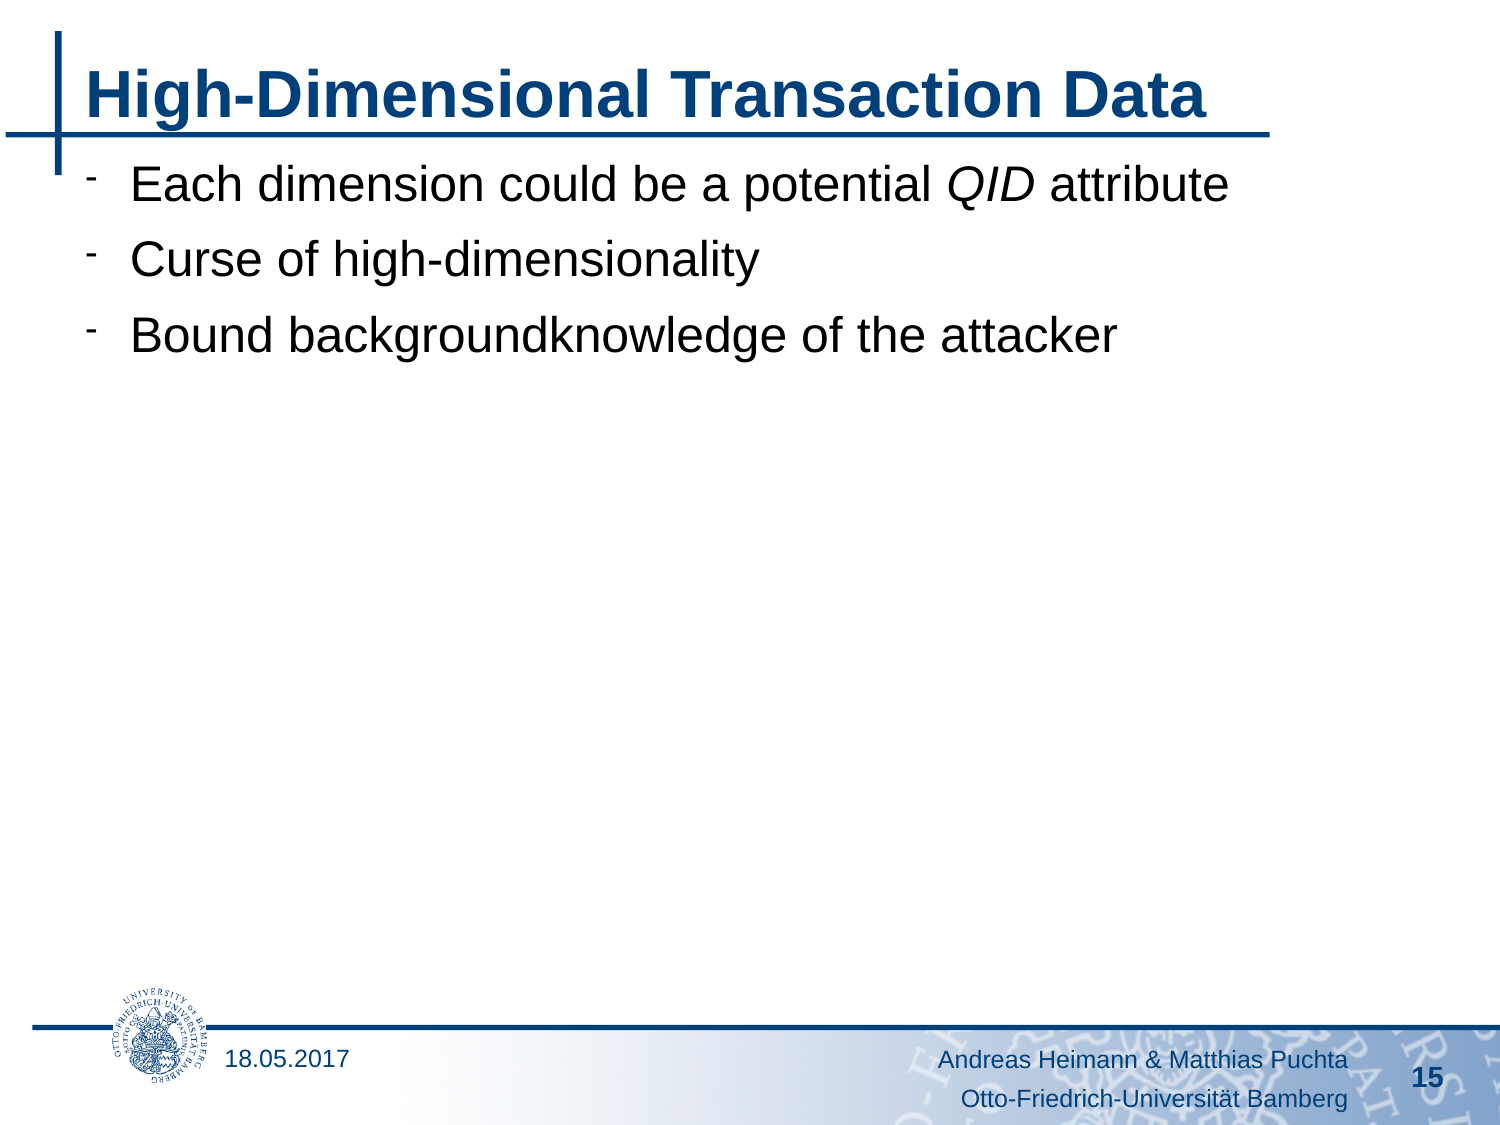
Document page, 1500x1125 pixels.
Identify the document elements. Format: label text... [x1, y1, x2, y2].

slide_number 15 [1380, 1051, 1460, 1107]
picture [0, 1026, 1500, 1125]
title High-Dimensional Transaction Data [70, 43, 1365, 137]
list Each dimension could be a potential QID attribute Curse of high-dimensionality Bound backgroundknowledge of the attacker [70, 137, 1477, 1045]
footer Andreas Heimann & Matthias Puchta [451, 1045, 1353, 1083]
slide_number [218, 1045, 432, 1097]
